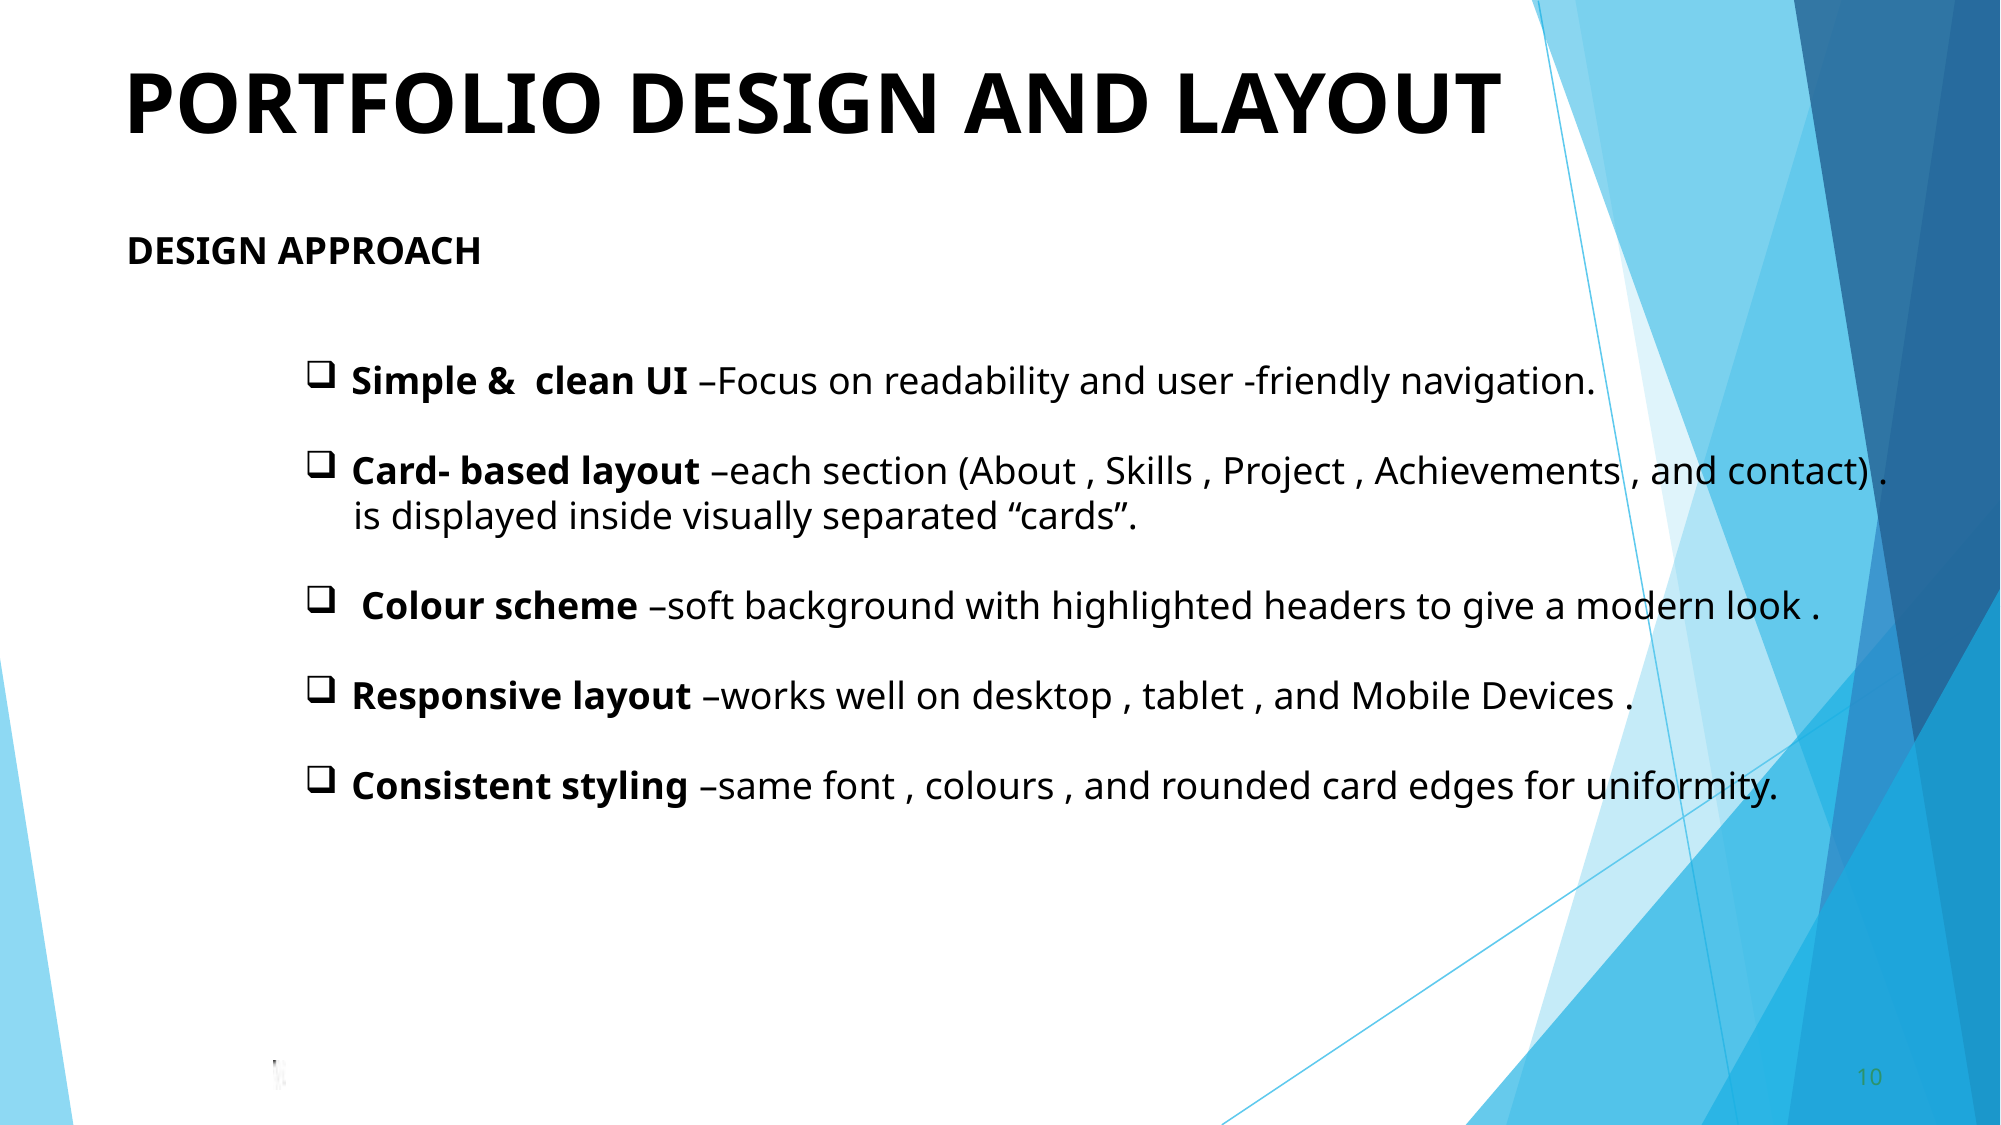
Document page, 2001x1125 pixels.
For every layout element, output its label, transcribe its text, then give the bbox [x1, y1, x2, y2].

text_box DESIGN APPROACH [111, 219, 498, 280]
text_box Simple & clean UI –Focus on readability and user -friendly navigation. Card- based layout –each section (About , Skills , Project , Achievements , and contact) . is displayed inside visually separated “cards”. Colour scheme –soft background with highlighted headers to give a modern look . Responsive layout –works well on desktop , tablet , and Mobile Devices . Consistent styling –same font , colours , and rounded card edges for uniformity. [289, 349, 1905, 860]
picture [273, 1060, 286, 1090]
text_box 10 [1849, 1061, 1888, 1095]
text_box PORTFOLIO DESIGN AND LAYOUT [121, 47, 1564, 150]
